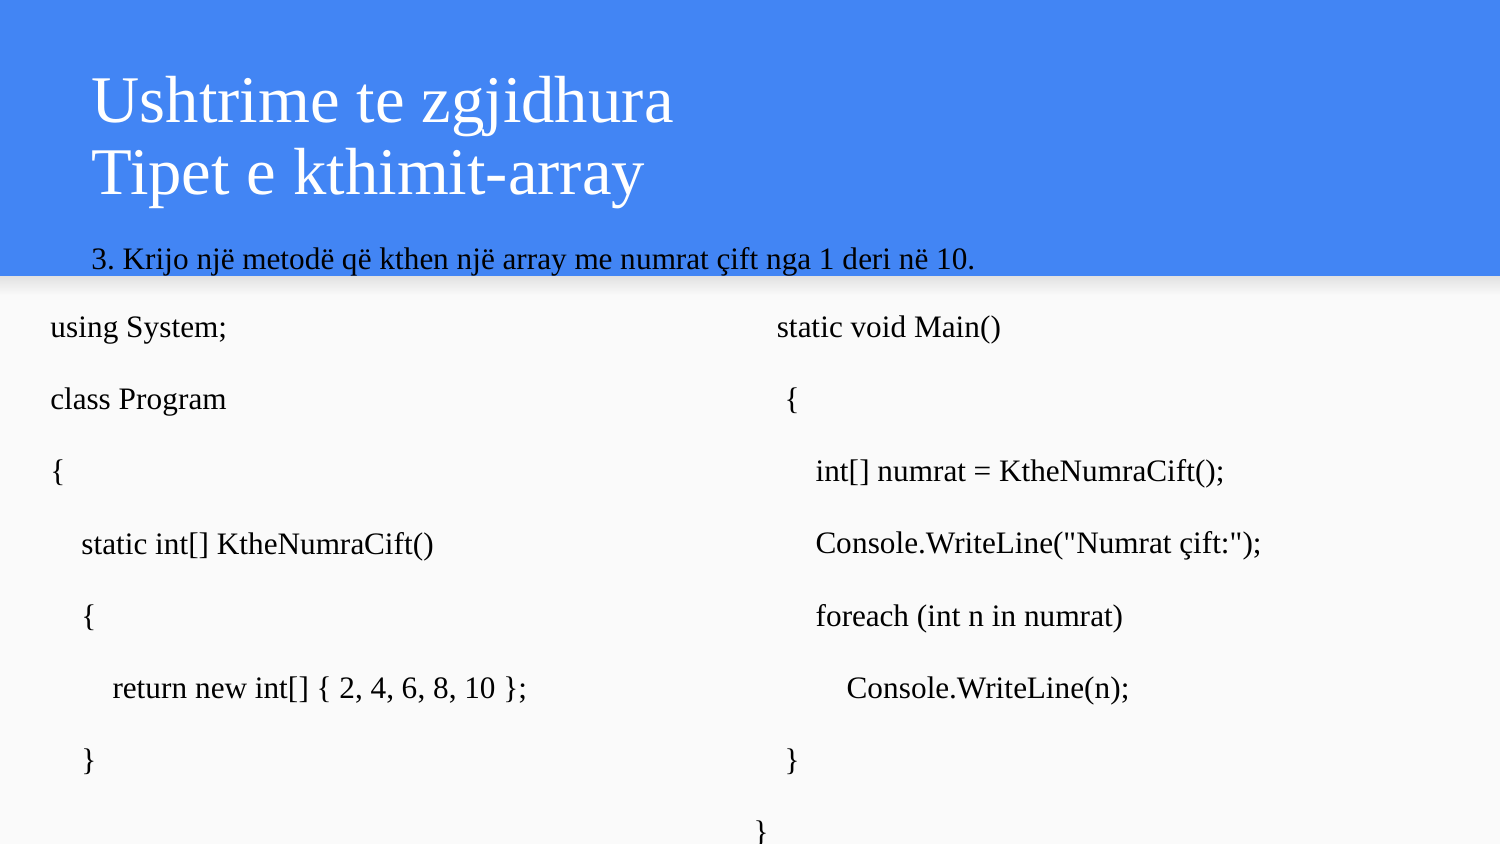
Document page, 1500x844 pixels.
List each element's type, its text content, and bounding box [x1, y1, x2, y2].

text_box 3. Krijo një metodë që kthen një array me numrat çift nga 1 deri në 10. [76, 217, 1453, 291]
text_box static void Main() { int[] numrat = KtheNumraCift(); Console.WriteLine("Numrat çift:"); foreach (int n in numrat) Console.WriteLine(n); } } [738, 285, 1500, 844]
text_box using System; class Program { static int[] KtheNumraCift() { return new int[] { 2, 4, 6, 8, 10 }; } [35, 285, 738, 844]
title Ushtrime te zgjidhura Tipet e kthimit-array [76, 23, 1424, 217]
